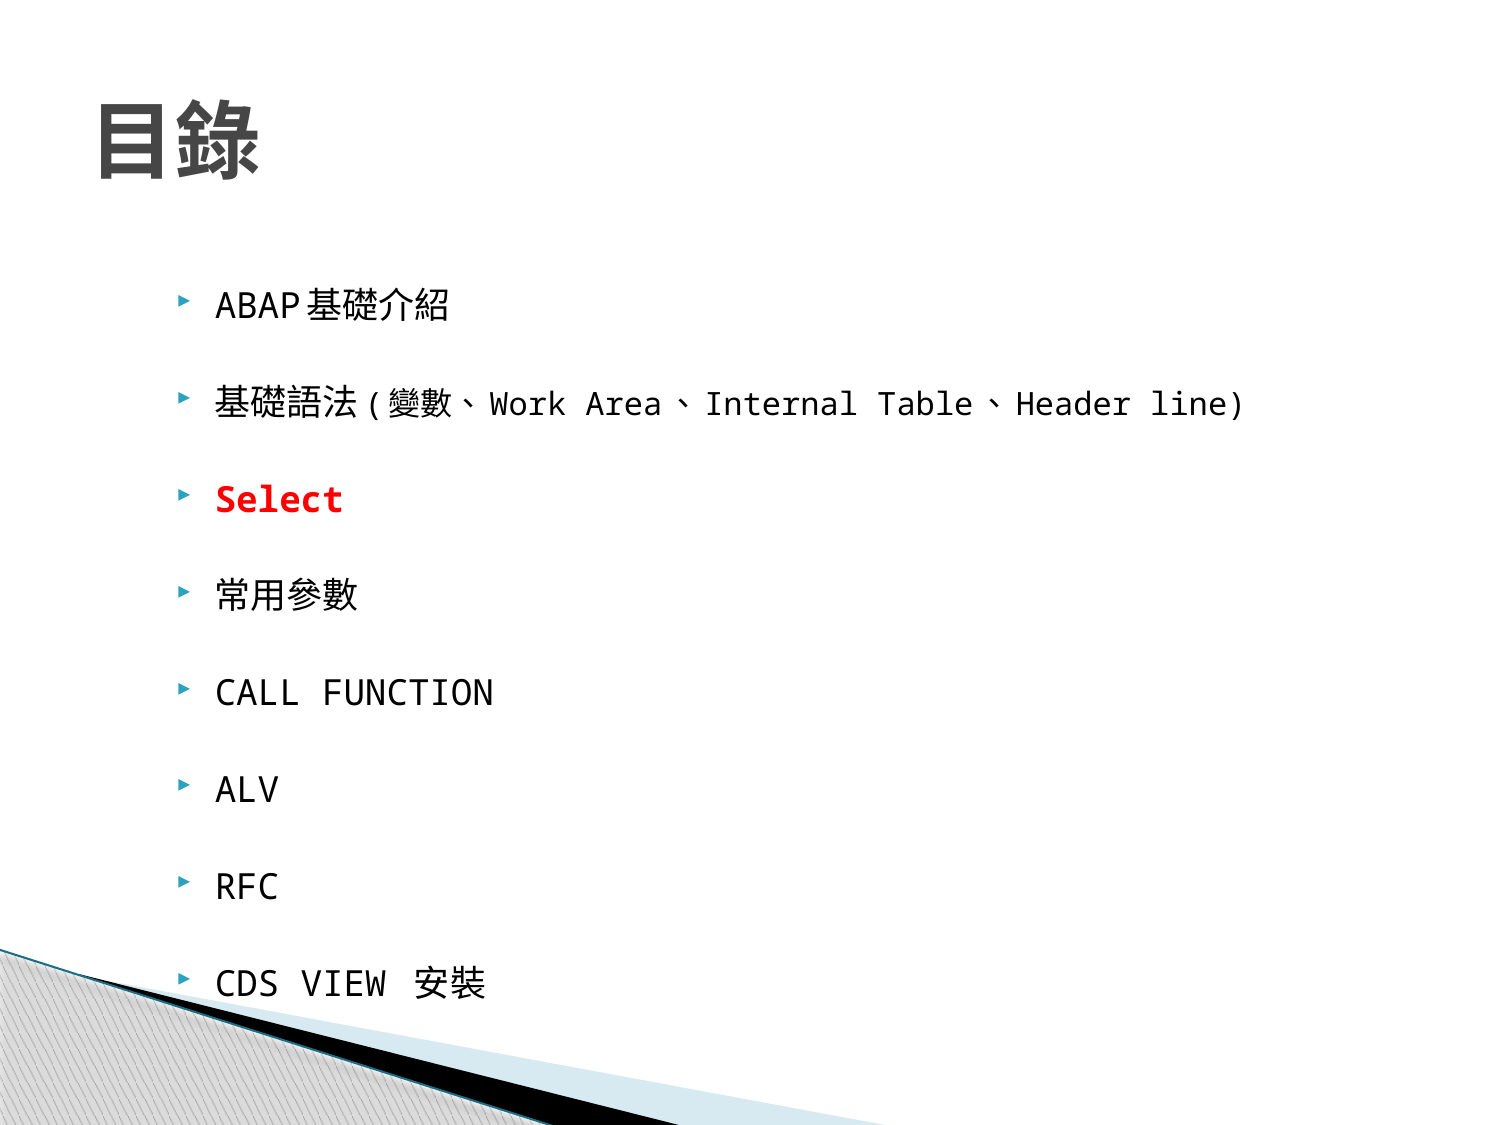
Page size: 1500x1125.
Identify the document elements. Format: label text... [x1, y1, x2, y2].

list ABAP基礎介紹 基礎語法(變數、Work Area、Internal Table、Header line) Select 常用參數 CALL FUNCTION ALV RFC CDS VIEW 安裝 [145, 275, 1496, 1018]
title 目錄 [75, 45, 1425, 233]
